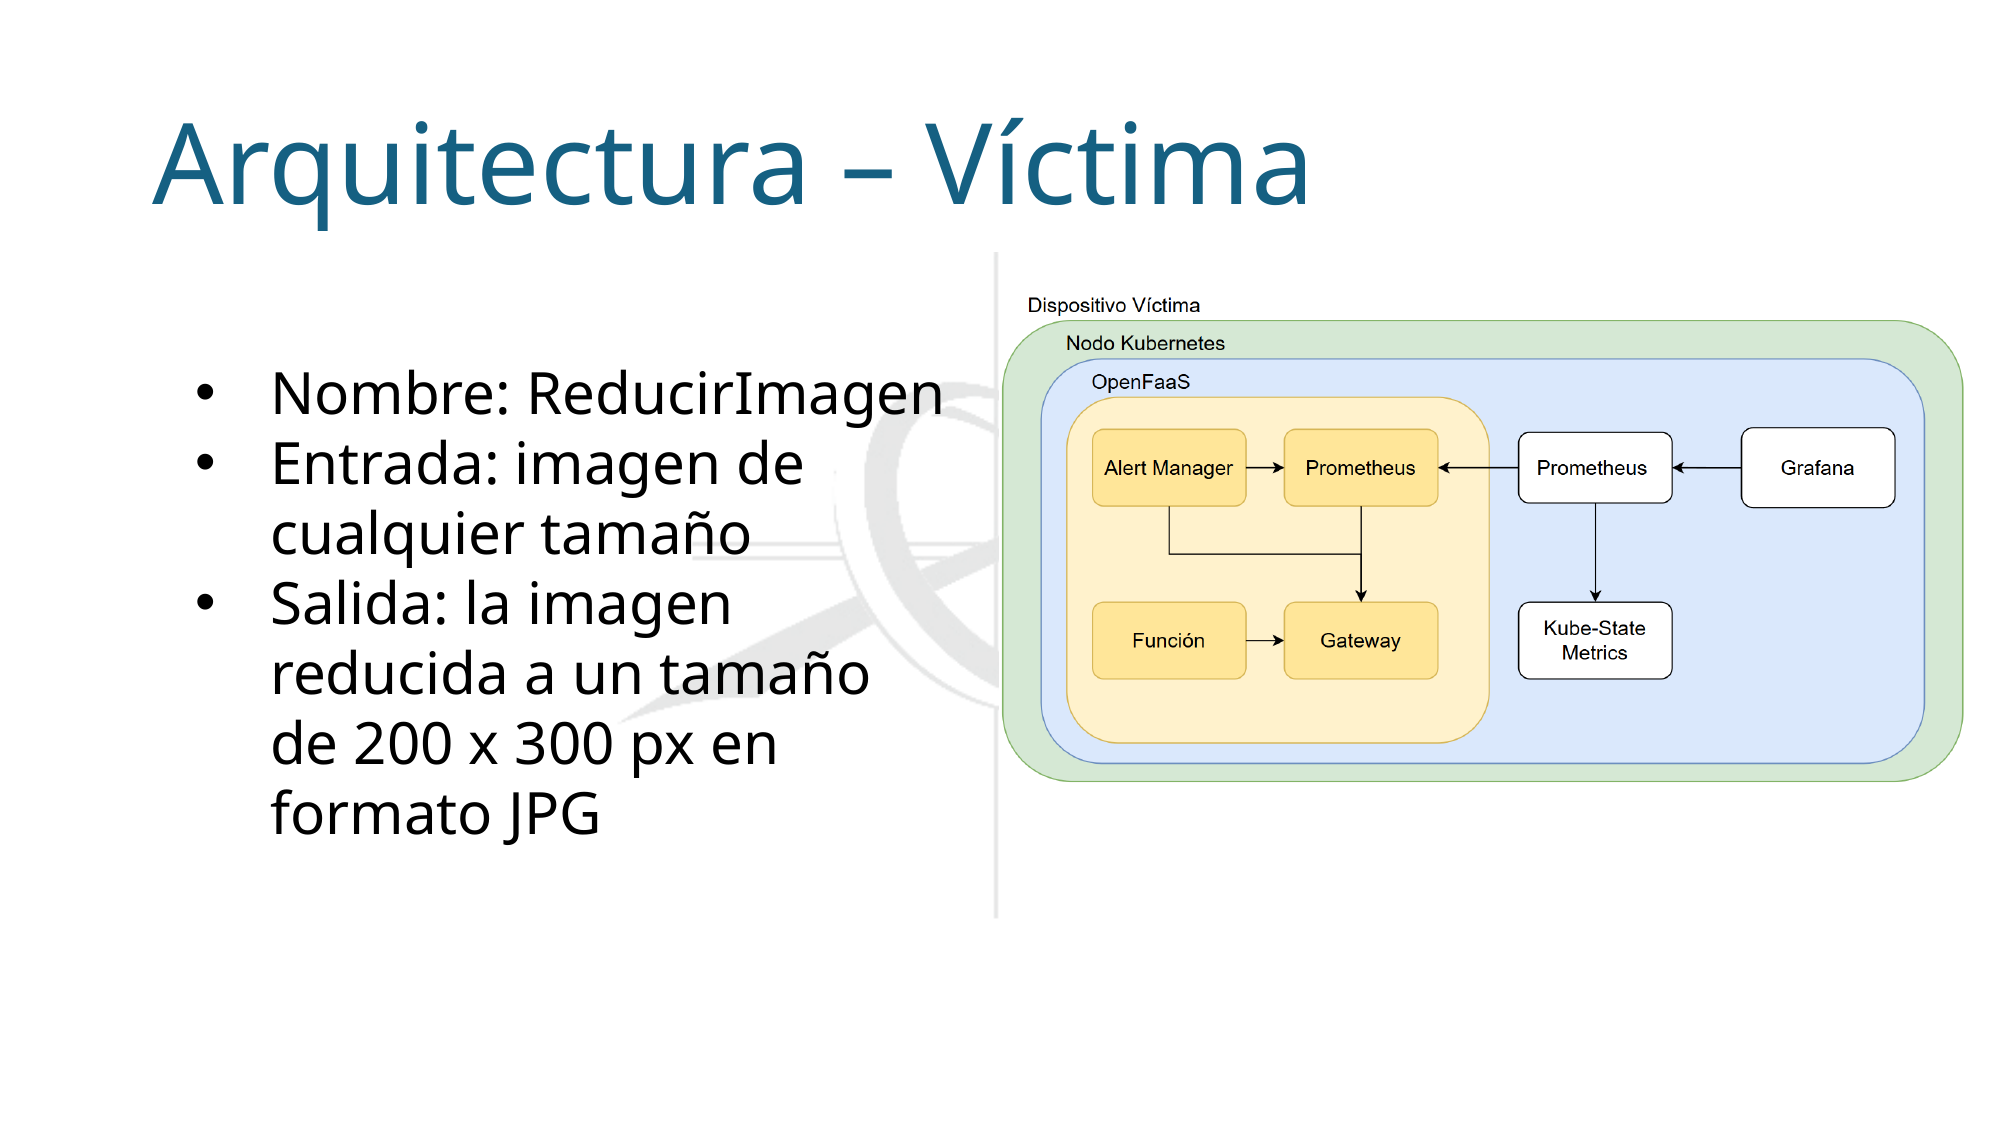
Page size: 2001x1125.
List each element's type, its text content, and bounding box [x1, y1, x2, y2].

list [999, 291, 1969, 784]
picture [612, 251, 1345, 923]
title Arquitectura – Víctima [137, 59, 1863, 278]
text_box Nombre: ReducirImagen Entrada: imagen de cualquier tamaño Salida: la imagen reducida a un tamaño de 200 x 300 px en formato JPG [180, 348, 612, 854]
